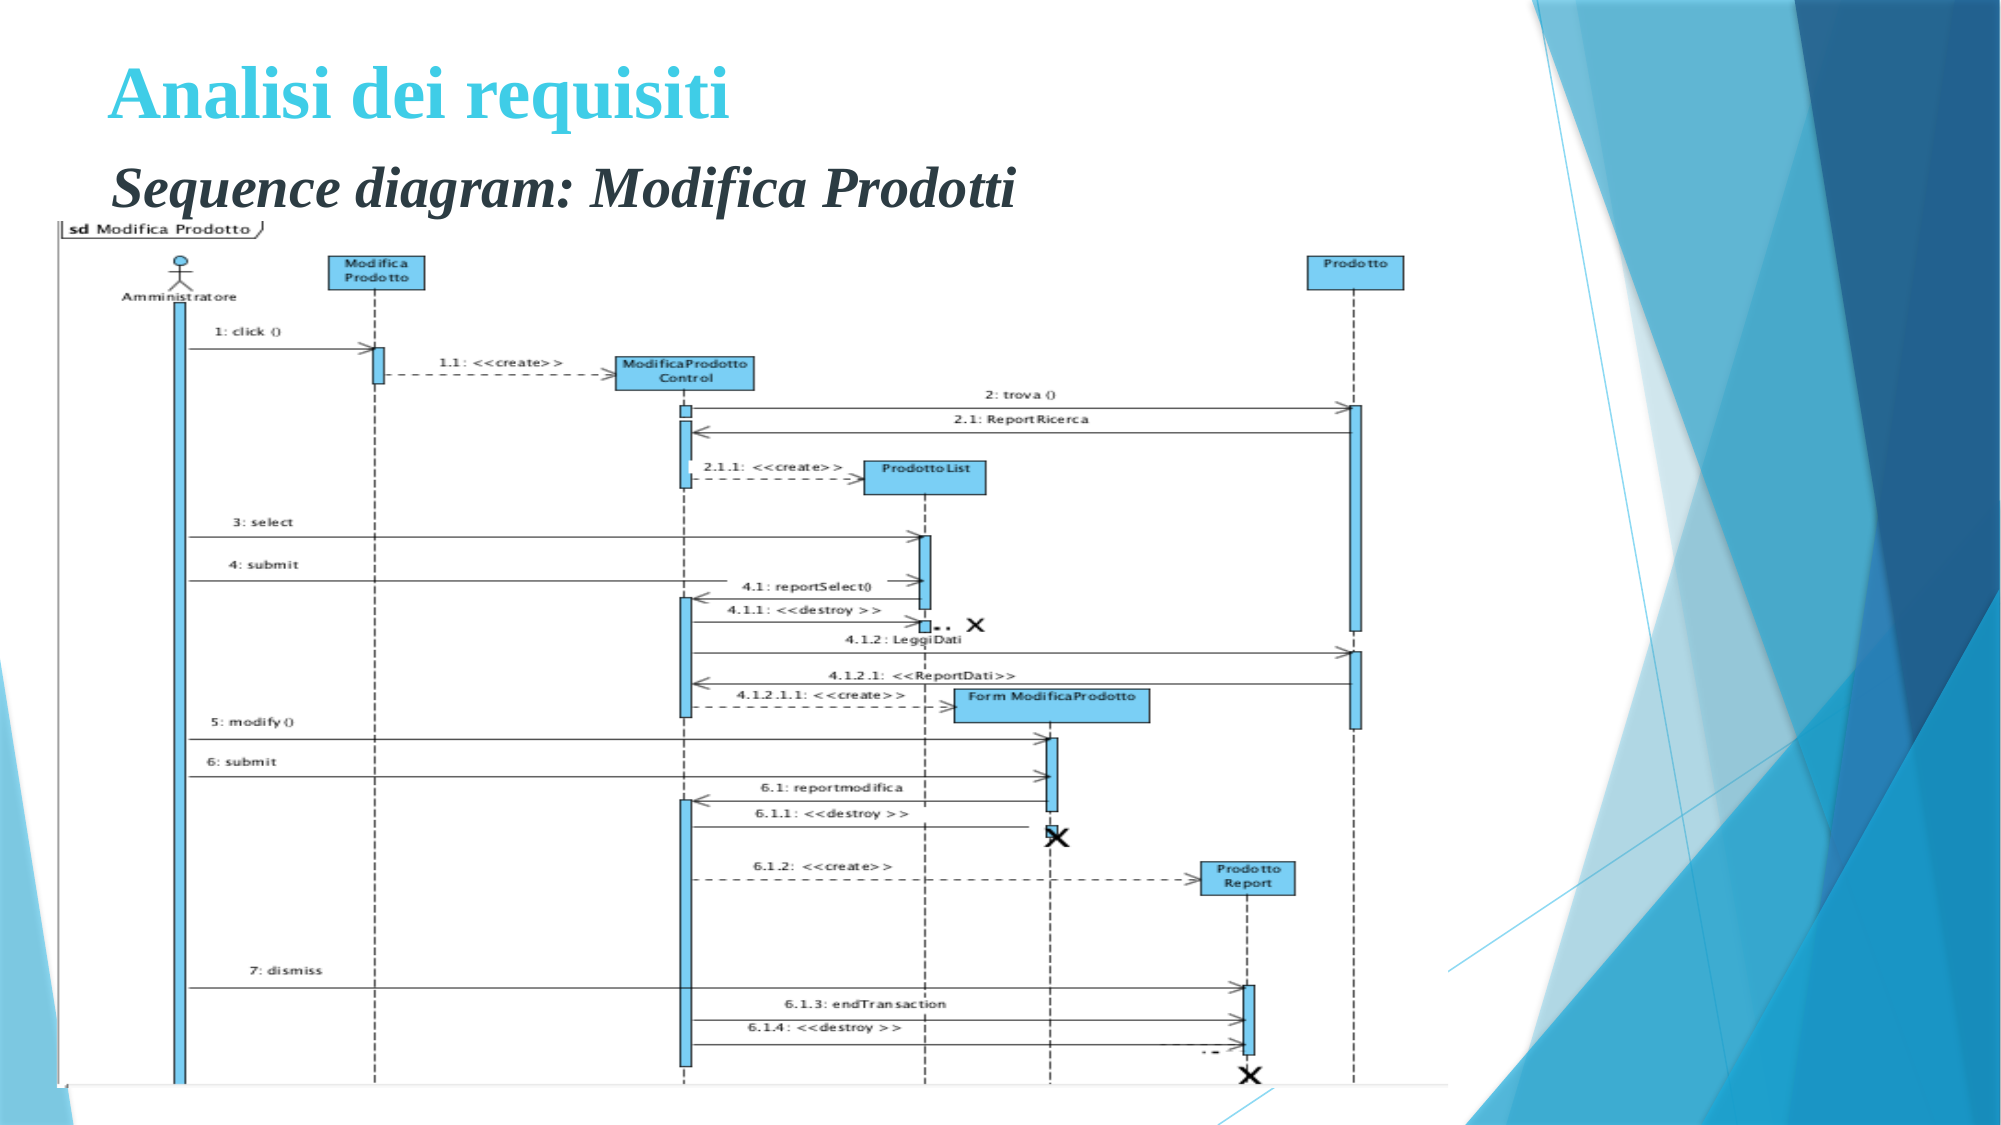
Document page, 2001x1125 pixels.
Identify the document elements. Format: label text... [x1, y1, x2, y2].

text_box Analisi dei requisiti [92, 35, 746, 141]
picture [56, 221, 1449, 1088]
text_box Sequence diagram: Modifica Prodotti [0, 141, 1149, 227]
